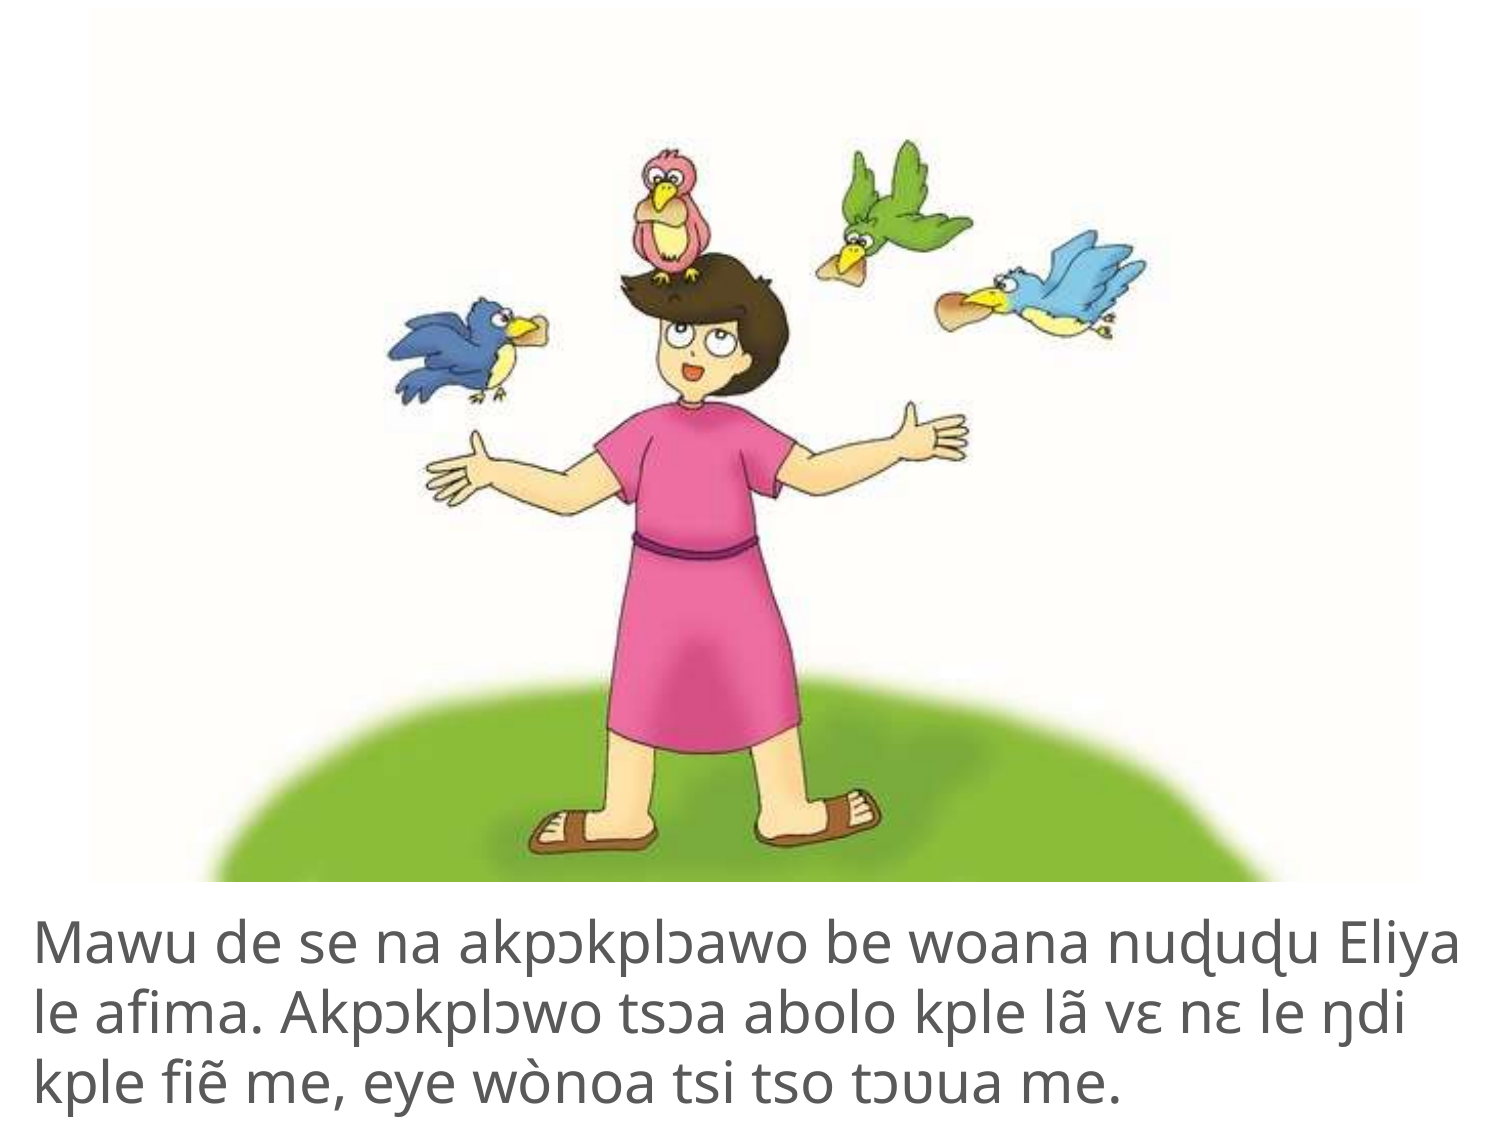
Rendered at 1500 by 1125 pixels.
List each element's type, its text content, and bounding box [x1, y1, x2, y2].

picture [89, 6, 1421, 882]
text_box Mawu de se na akpɔkplɔawo be woana nuɖuɖu Eliya le afima. Akpɔkplɔwo tsɔa abolo kple lã vɛ nɛ le ŋdi kple fiẽ me, eye wònoa tsi tso tɔʋua me. [17, 897, 1500, 1123]
